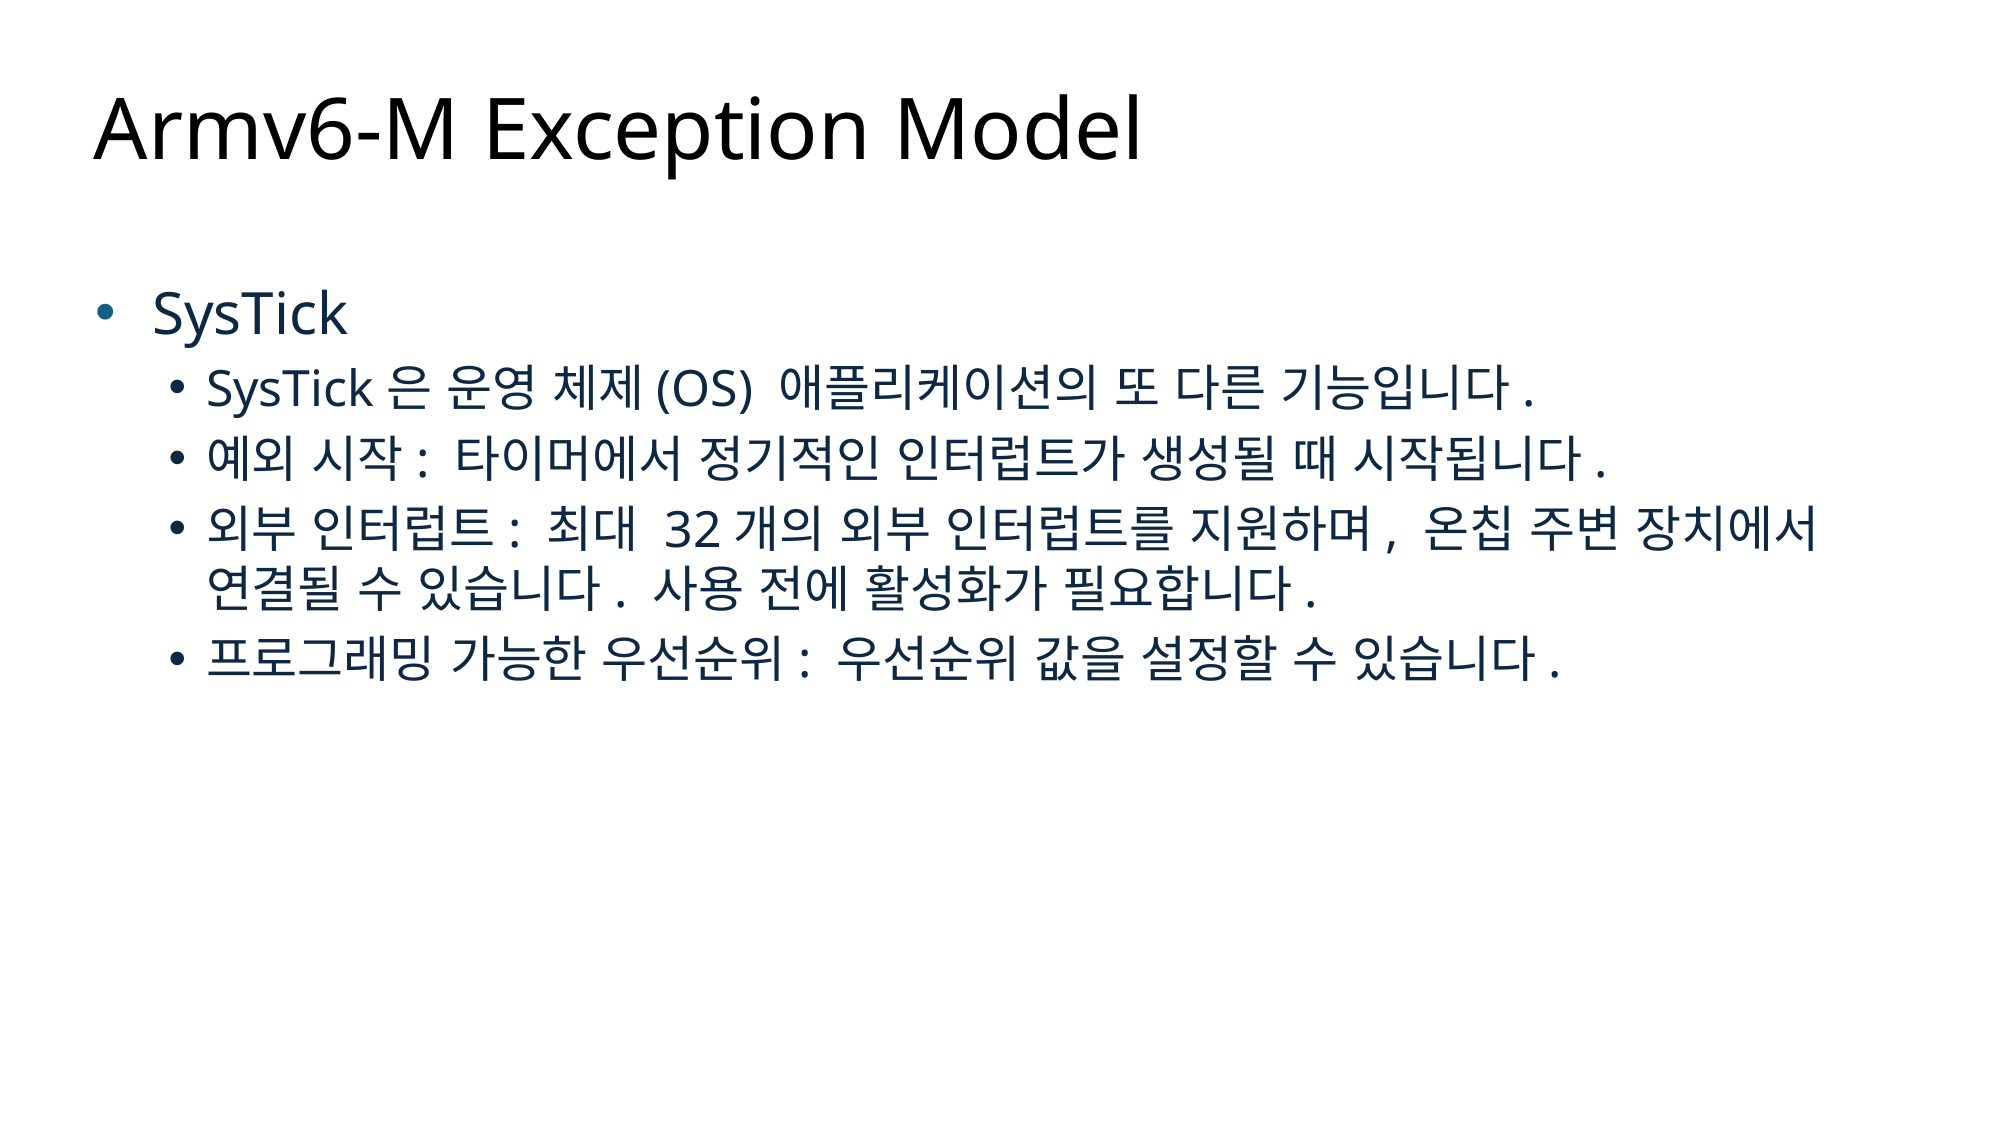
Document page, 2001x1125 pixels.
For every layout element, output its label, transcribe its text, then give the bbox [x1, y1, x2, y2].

list SysTick SysTick은 운영 체제(OS) 애플리케이션의 또 다른 기능입니다. 예외 시작: 타이머에서 정기적인 인터럽트가 생성될 때 시작됩니다. 외부 인터럽트: 최대 32개의 외부 인터럽트를 지원하며, 온칩 주변 장치에서 연결될 수 있습니다. 사용 전에 활성화가 필요합니다. 프로그래밍 가능한 우선순위: 우선순위 값을 설정할 수 있습니다. [80, 268, 1915, 940]
title Armv6-M Exception Model [78, 78, 1922, 186]
